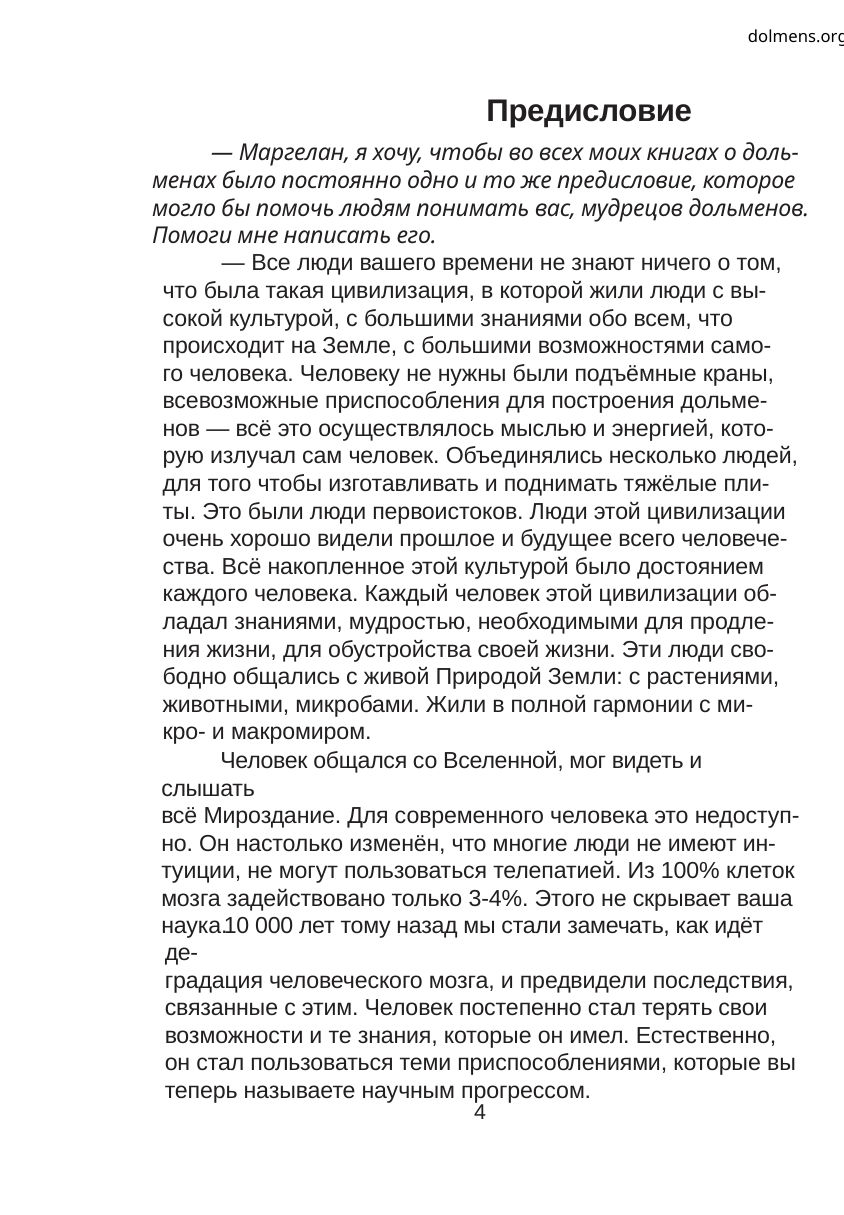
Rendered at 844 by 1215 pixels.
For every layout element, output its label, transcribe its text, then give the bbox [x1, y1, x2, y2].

text_box Человек общался со Вселенной, мог видеть и слышать всё Мироздание. Для современного человека это недоступ- но. Он настолько изменён, что многие люди не имеют ин- туиции, не могут пользоваться телепатией. Из 100% клеток мозга задействовано только 3-4%. Этого не скрывает ваша наука. [161, 745, 800, 939]
text_box 10 000 лет тому назад мы стали замечать, как идёт де- градация человеческого мозга, и предвидели последствия, связанные с этим. Человек постепенно стал терять свои возможности и те знания, которые он имел. Естественно, он стал пользоваться теми приспособлениями, которые вы теперь называете научным прогрессом. [164, 910, 796, 1103]
text_box Предисловие [486, 89, 693, 137]
text_box dolmens.org [747, 27, 844, 66]
text_box — Все люди вашего времени не знают ничего о том, что была такая цивилизация, в которой жили люди с вы- сокой культурой, с большими знаниями обо всем, что происходит на Земле, с большими возможностями само- го человека. Человеку не нужны были подъёмные краны, всевозможные приспособления для построения дольме- нов — всё это осуществлялось мыслью и энергией, кото- рую излучал сам человек. Объединялись несколько людей, для того чтобы изготавливать и поднимать тяжёлые пли- ты. Это были люди первоистоков. Люди этой цивилизации очень хорошо видели прошлое и будущее всего человече- ства. Всё накопленное этой культурой было достоянием каждого человека. Каждый человек этой цивилизации об- ладал знаниями, мудростью, необходимыми для продле- ния жизни, для обустройства своей жизни. Эти люди сво- бодно общались с живой Природой Земли: с растениями, животными, микробами. Жили в полной гармонии с ми- кро- и макромиром. [162, 247, 798, 745]
text_box — Маргелан, я хочу, чтобы во всех моих книгах о доль- менах было постоянно одно и то же предисловие, которое могло бы помочь людям понимать вас, мудрецов дольменов. Помоги мне написать его. [152, 137, 809, 276]
text_box 4 [474, 1097, 487, 1151]
